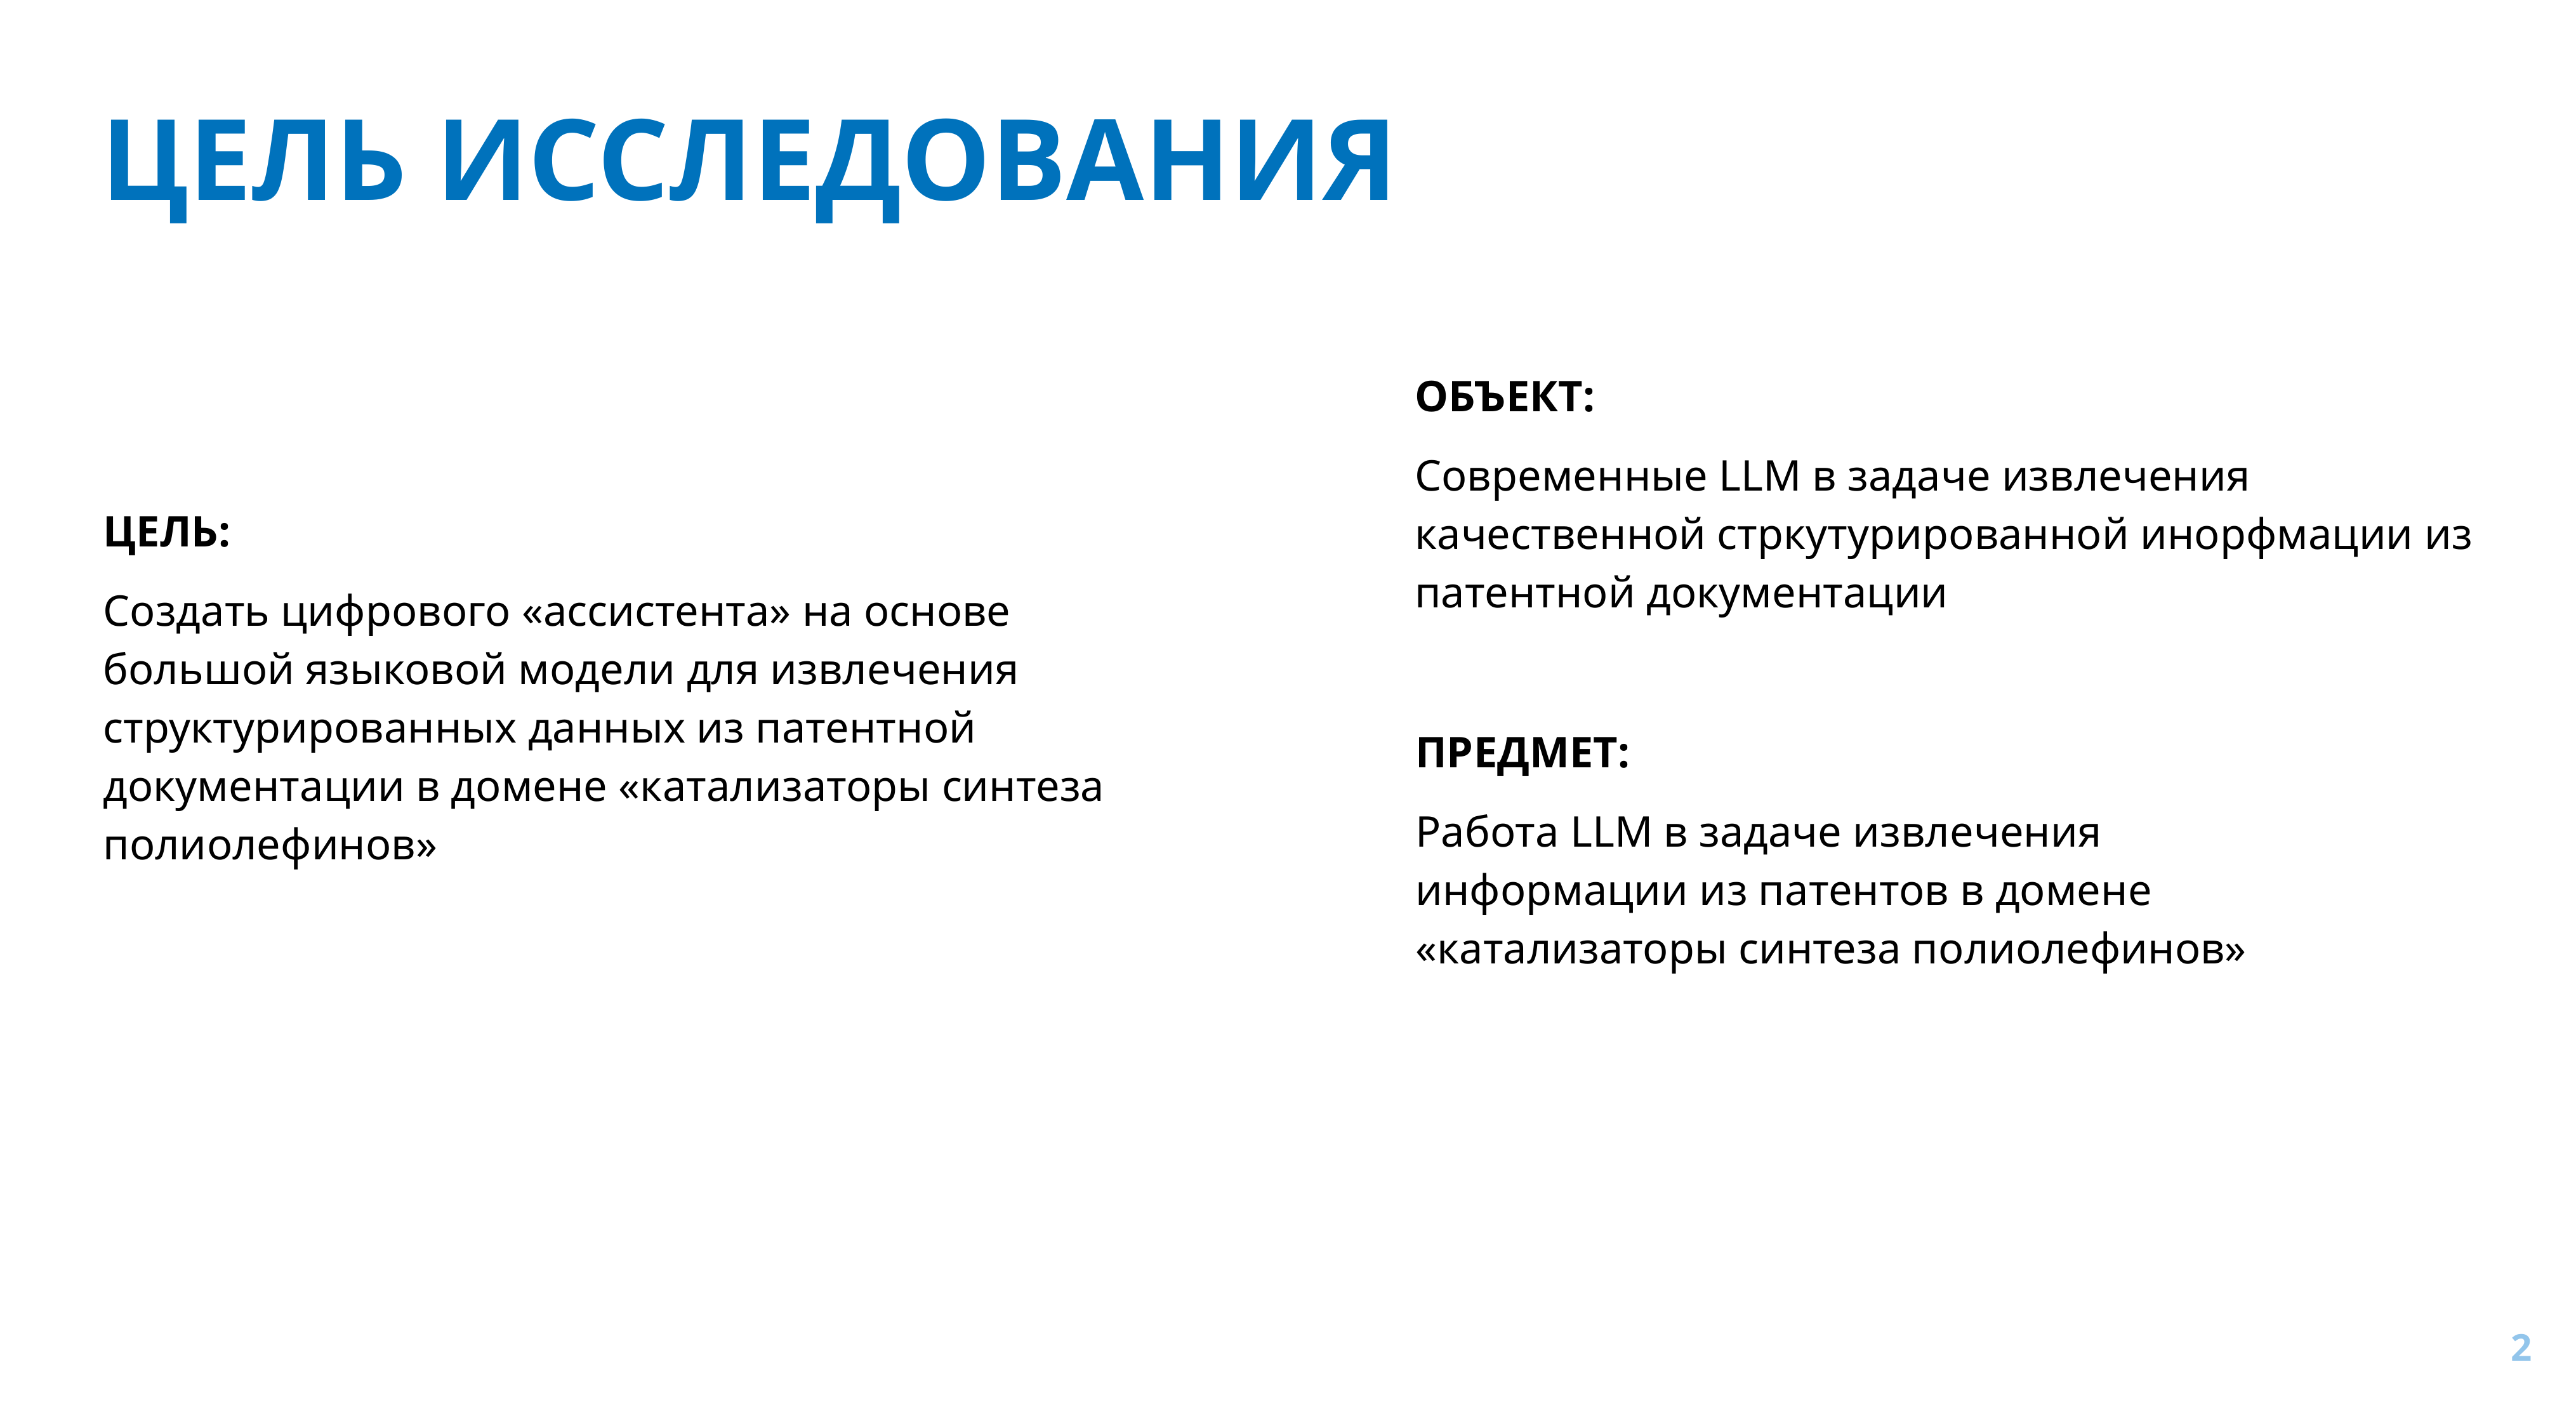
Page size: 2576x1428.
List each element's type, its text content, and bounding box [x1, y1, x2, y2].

list ОБЪЕКТ: Современные LLM в задаче извлечения качественной стркутурированной инорфмации из патентной документации [1405, 352, 2549, 675]
title ЦЕЛЬ ИССЛЕДОВАНИЯ [91, 58, 2496, 366]
list ЦЕЛЬ: Создать цифрового «ассистента» на основе большой языковой модели для извлечения структурированных данных из патентной документации в домене «катализаторы синтеза полиолефинов» [93, 487, 1121, 929]
slide_number <номер> [2386, 1294, 2542, 1404]
list ПРЕДМЕТ: Работа LLM в задаче извлечения информации из патентов в домене «катализаторы синтеза полиолефинов» [1406, 708, 2324, 1031]
